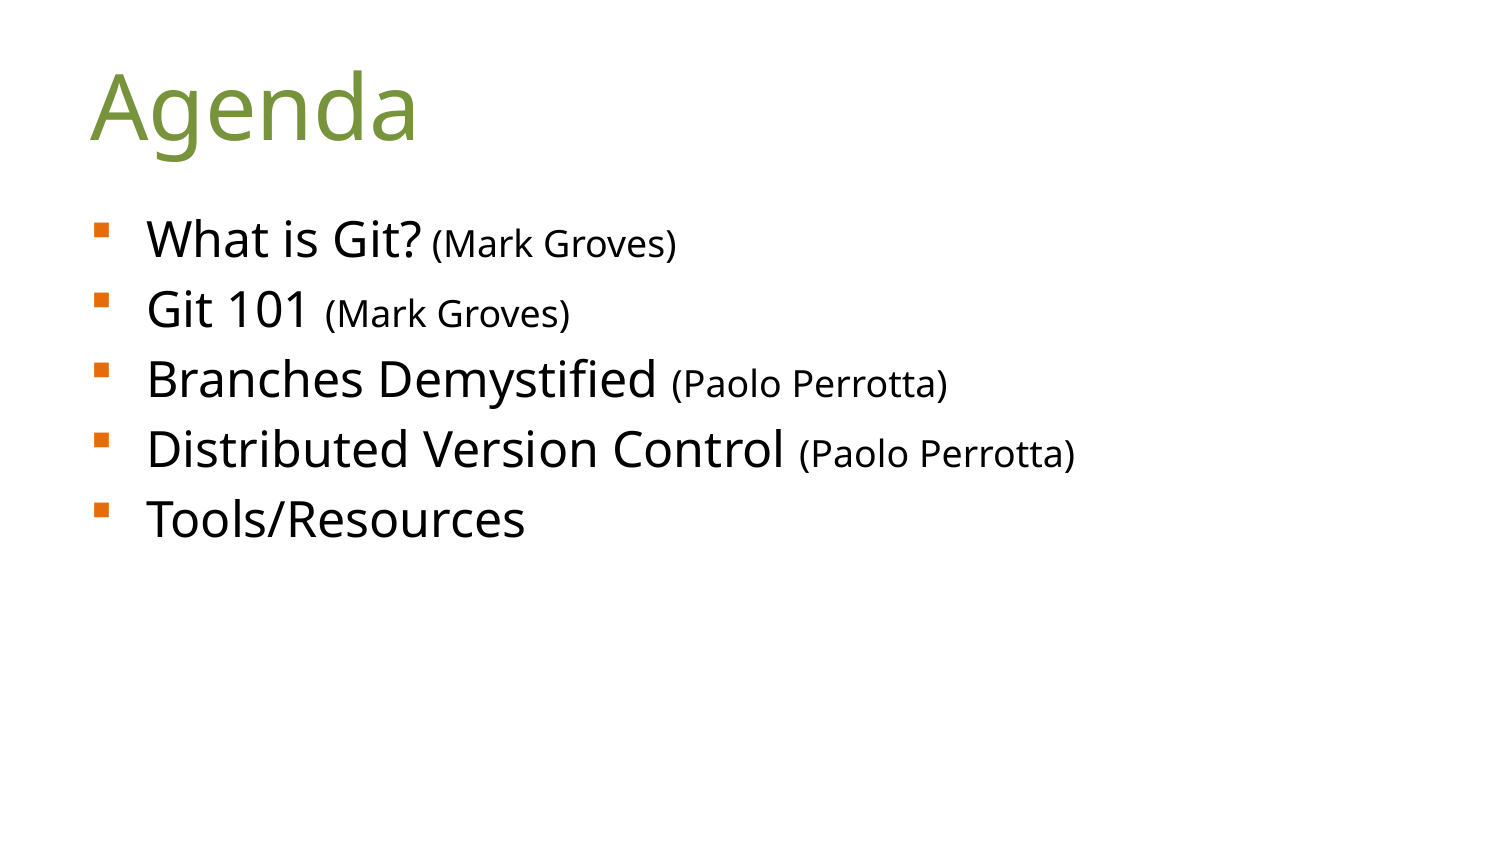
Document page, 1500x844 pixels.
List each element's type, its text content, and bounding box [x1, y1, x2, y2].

title Agenda [75, 33, 1425, 175]
list What is Git? (Mark Groves) Git 101 (Mark Groves) Branches Demystified (Paolo Perrotta) Distributed Version Control (Paolo Perrotta) Tools/Resources [75, 199, 1425, 754]
